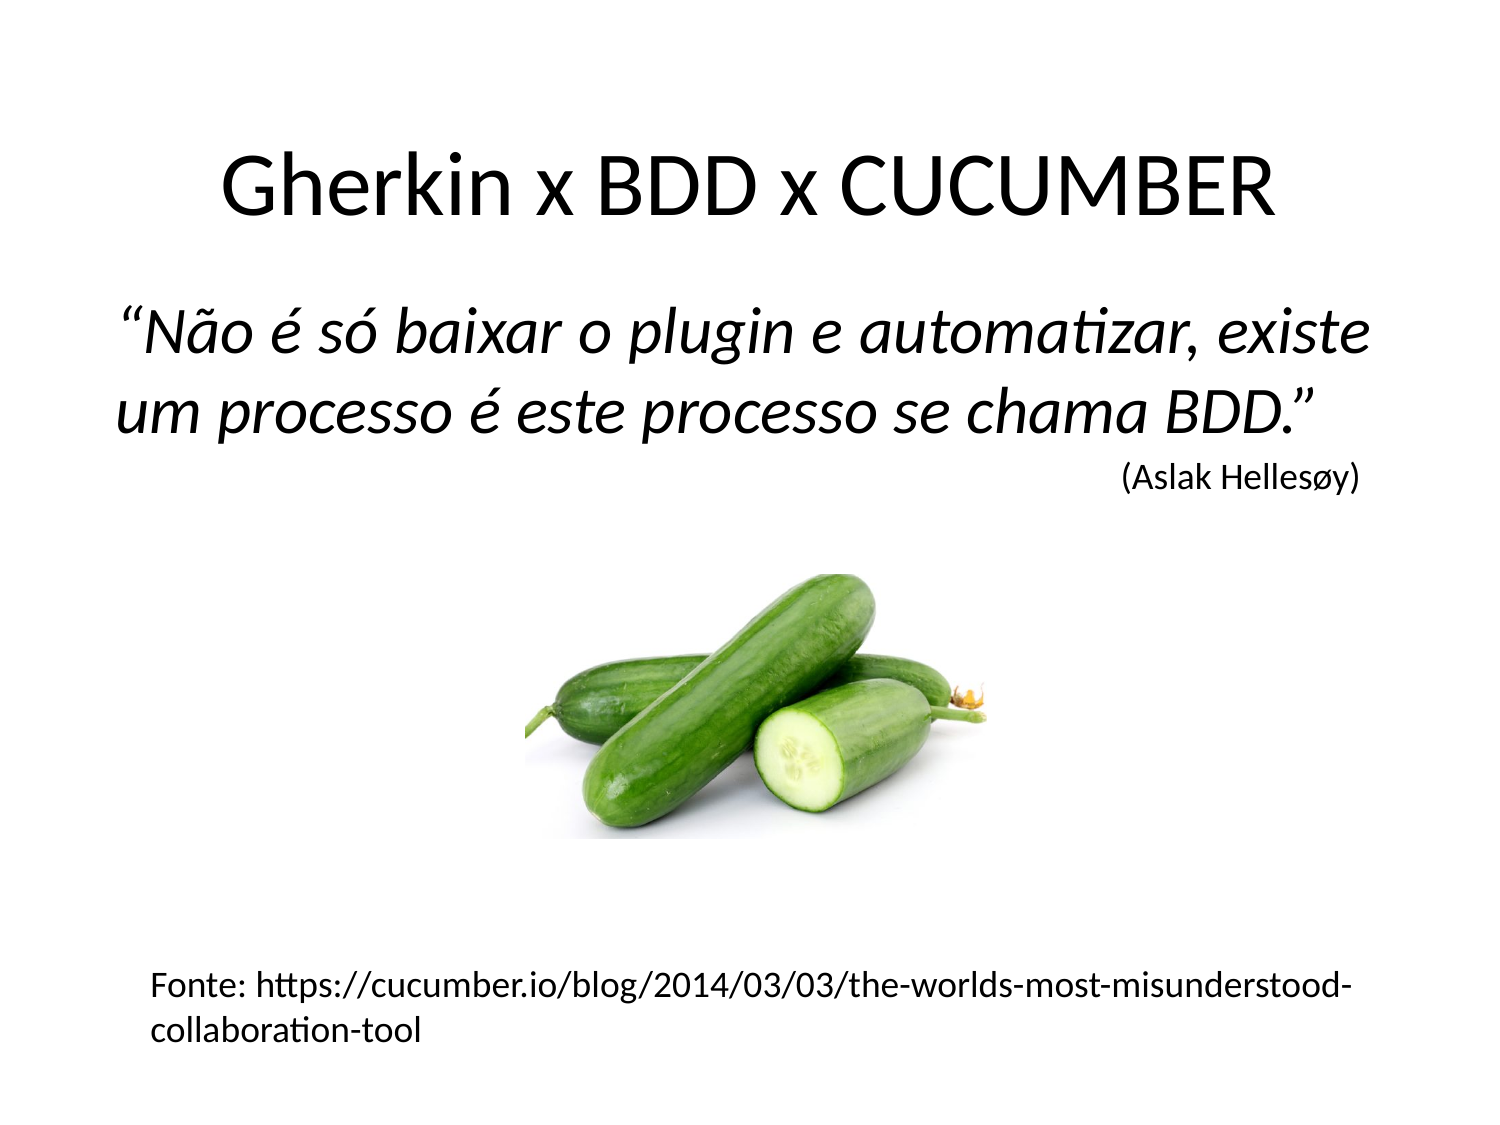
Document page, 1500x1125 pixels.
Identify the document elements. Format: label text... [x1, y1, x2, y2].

text_box Fonte: https://cucumber.io/blog/2014/03/03/the-worlds-most-misunderstood-collaboration-tool [135, 952, 1376, 1057]
picture [525, 573, 987, 840]
text_box (Aslak Hellesøy) [1105, 444, 1376, 505]
text_box [147, 940, 1435, 1024]
title Gherkin x BDD x CUCUMBER [112, 101, 1388, 256]
subtitle “Não é só baixar o plugin e automatizar, existe um processo é este processo se chama BDD.” [100, 278, 1388, 587]
